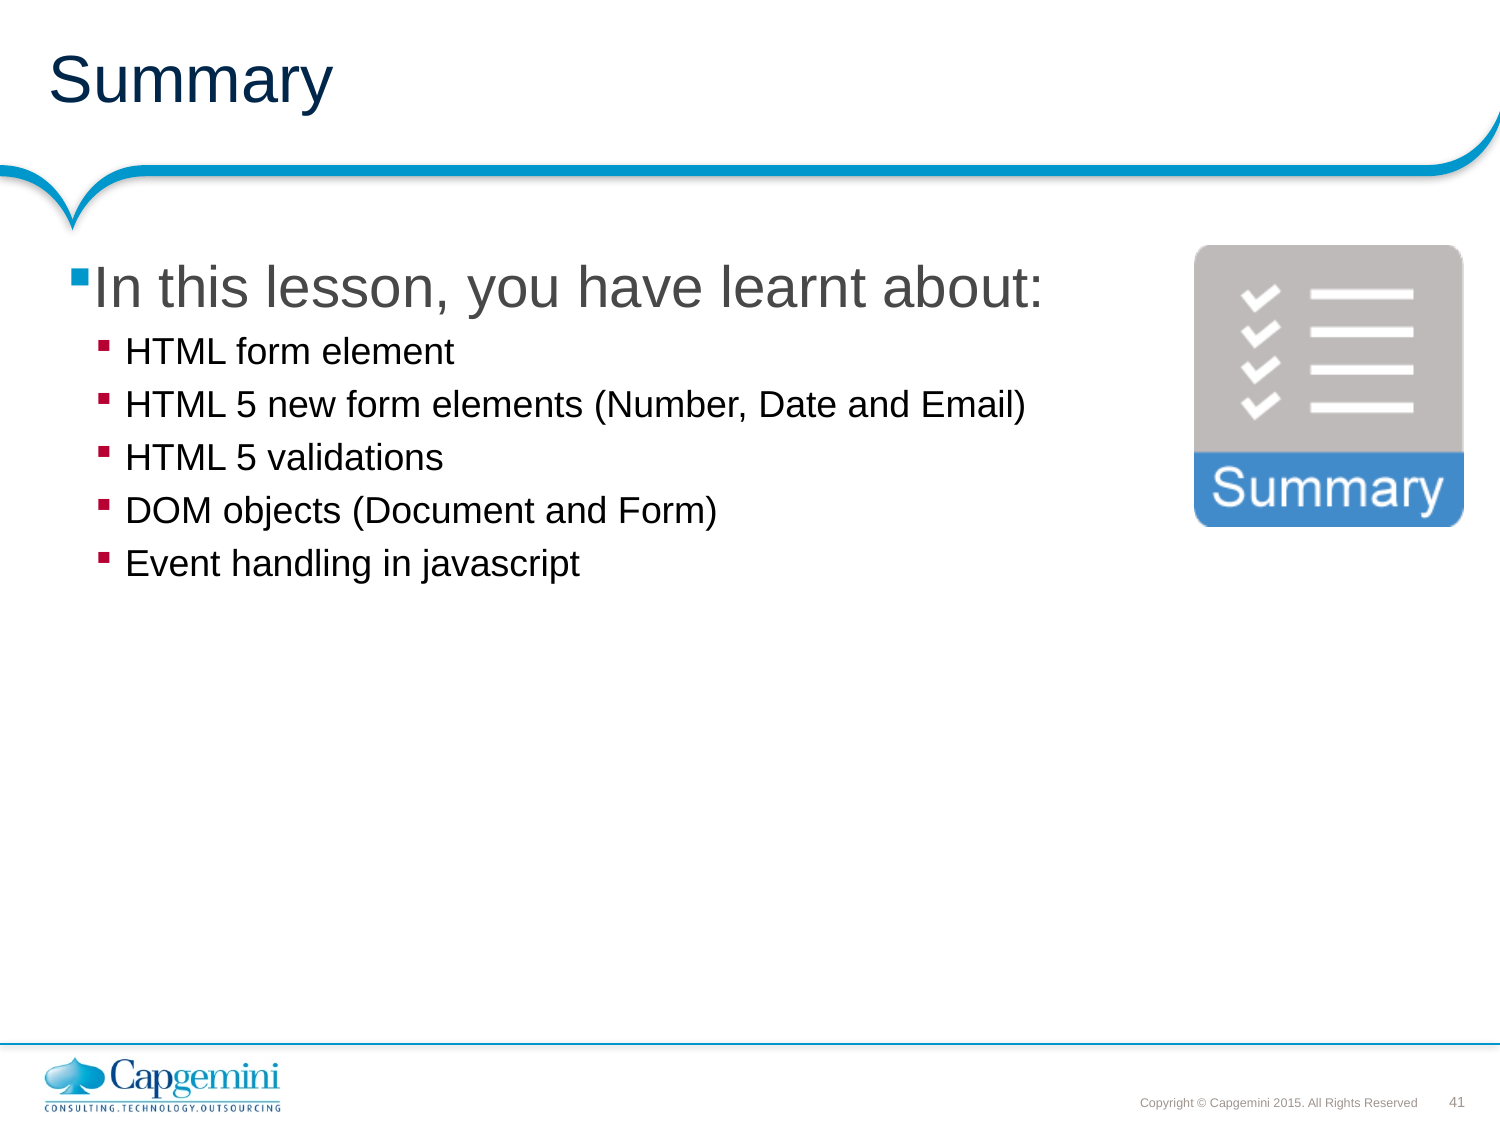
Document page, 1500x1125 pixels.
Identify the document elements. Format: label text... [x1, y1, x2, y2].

title Summary [0, 0, 1500, 165]
list In this lesson, you have learnt about: HTML form element HTML 5 new form elements (Number, Date and Email) HTML 5 validations DOM objects (Document and Form) Event handling in javascript [48, 245, 1179, 1007]
picture [1194, 245, 1464, 527]
picture [44, 1056, 281, 1113]
